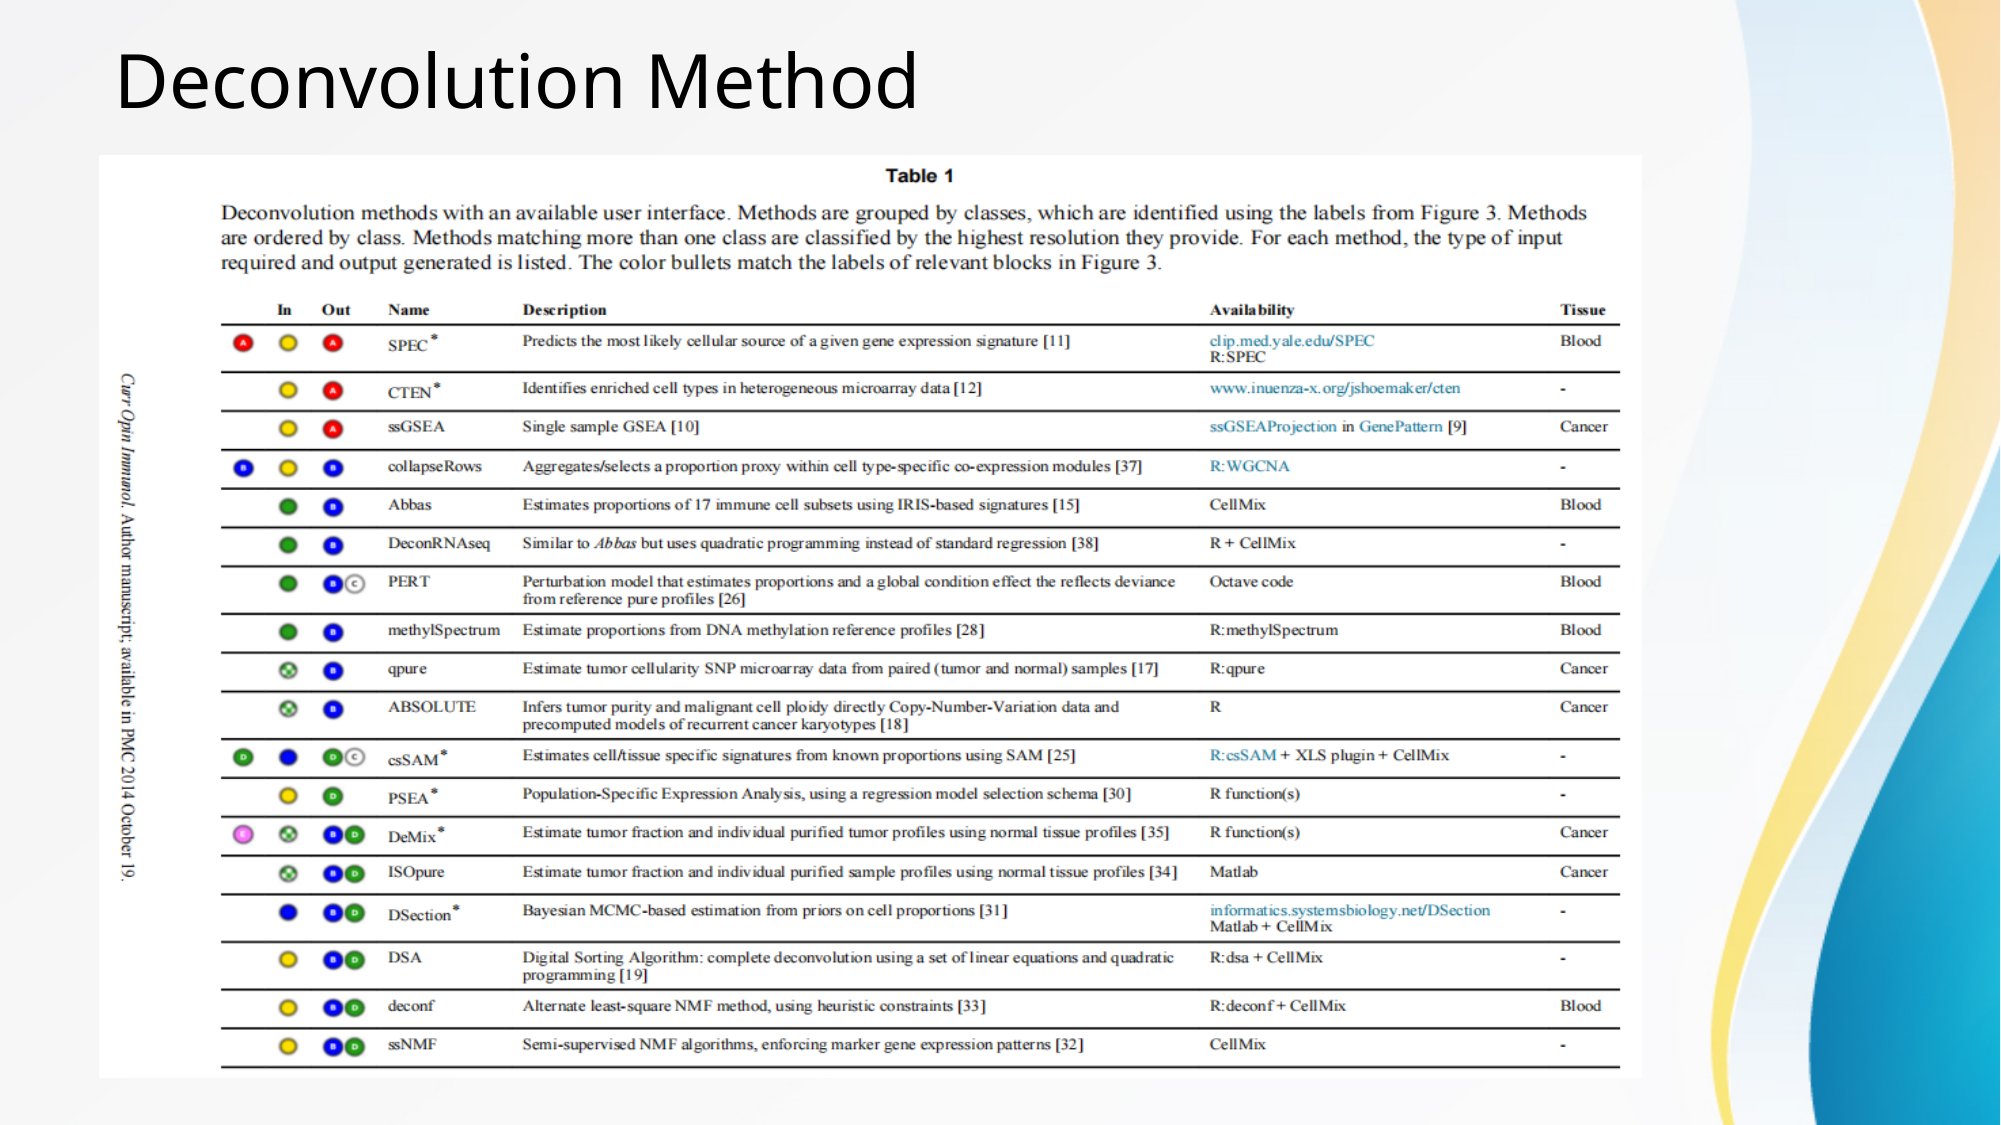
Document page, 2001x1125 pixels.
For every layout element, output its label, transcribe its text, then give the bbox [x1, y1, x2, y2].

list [99, 155, 1642, 1078]
picture [0, 0, 2001, 1125]
title Deconvolution Method [99, 30, 1901, 127]
